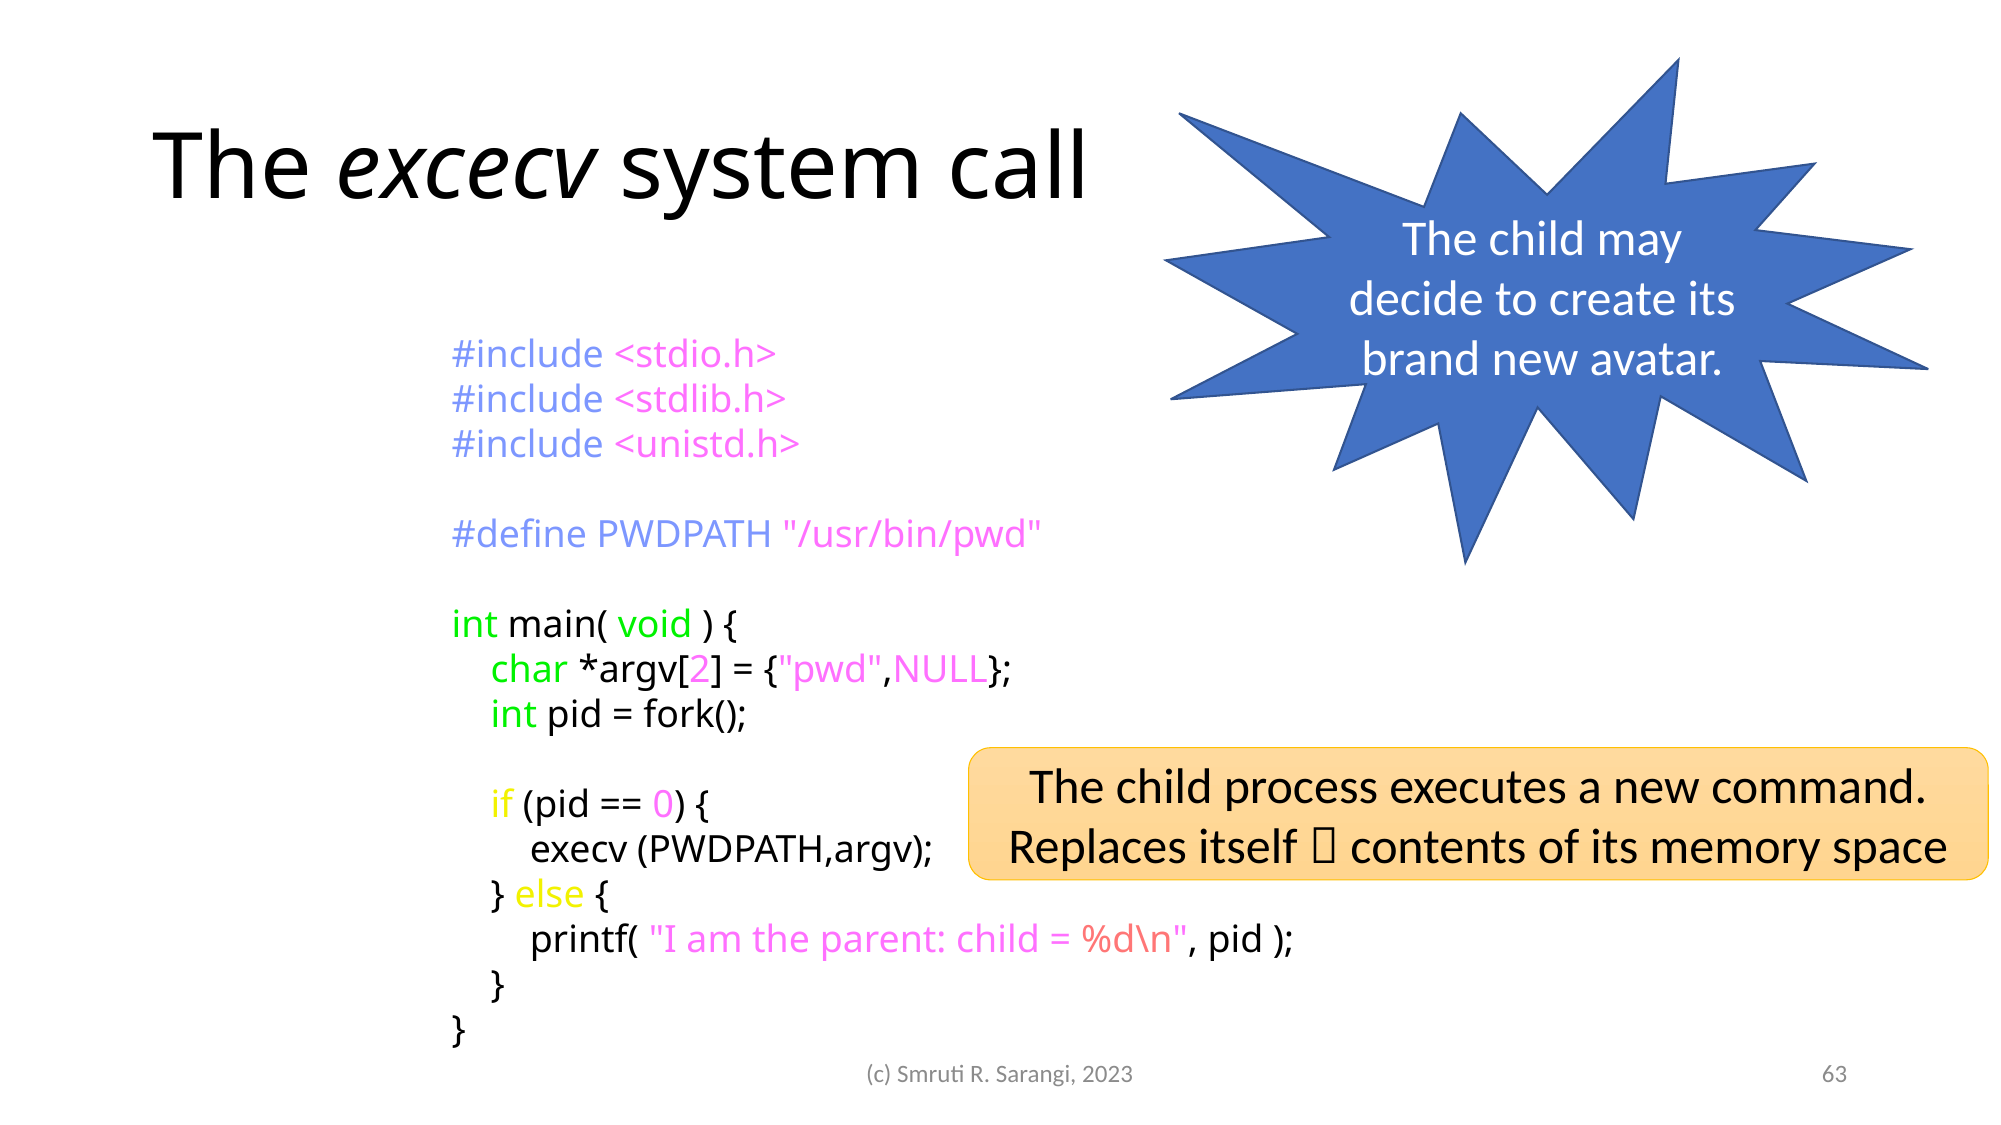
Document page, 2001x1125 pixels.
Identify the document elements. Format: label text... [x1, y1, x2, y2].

title The excecv system call [137, 59, 1676, 278]
text_box #include <stdio.h> #include <stdlib.h> #include <unistd.h> #define PWDPATH "/usr/bin/pwd" int main( void ) { char *argv[2] = {"pwd",NULL}; int pid = fork(); if (pid == 0) { execv (PWDPATH,argv); } else { printf( "I am the parent: child = %d\n", pid ); } } [436, 322, 1310, 1058]
text_box The child may decide to create its brand new avatar. [1162, 57, 1929, 566]
slide_number 63 [1412, 1042, 1863, 1103]
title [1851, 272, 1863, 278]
title The excecv system call [1667, 59, 1863, 242]
text_box The child process executes a new command. Replaces itself  contents of its memory space [968, 747, 1989, 881]
footer (c) Smruti R. Sarangi, 2023 [662, 1042, 1338, 1103]
